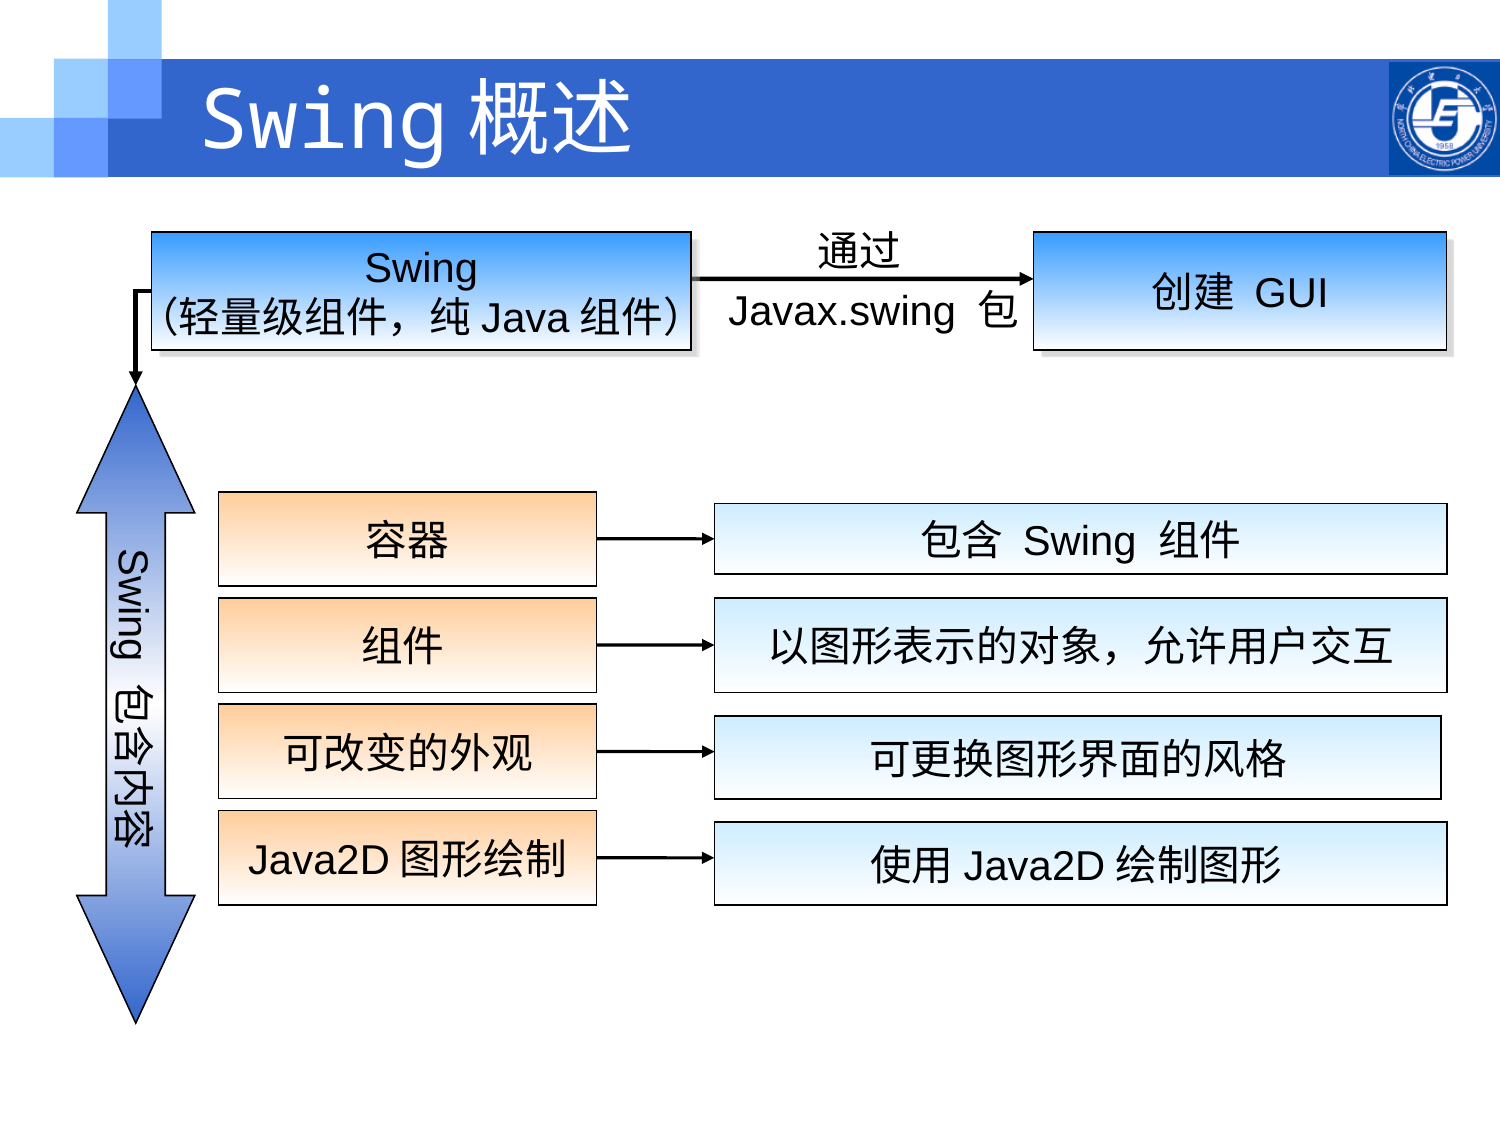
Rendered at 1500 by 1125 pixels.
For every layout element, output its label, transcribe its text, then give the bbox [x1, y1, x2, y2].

text_box 以图形表示的对象，允许用户交互 [714, 597, 1448, 693]
text_box [596, 638, 714, 652]
text_box [596, 532, 714, 546]
text_box Java2D图形绘制 [218, 810, 597, 905]
text_box [596, 745, 714, 758]
text_box 组件 [218, 597, 597, 693]
text_box 包含 Swing 组件 [714, 503, 1448, 575]
title Swing概述 [183, 75, 1396, 155]
text_box 容器 [218, 491, 597, 587]
text_box 使用Java2D绘制图形 [714, 822, 1448, 905]
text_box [135, 290, 152, 386]
text_box Swing （轻量级组件，纯Java组件） [151, 231, 691, 350]
text_box [597, 851, 714, 865]
text_box Swing 包含内容 [76, 386, 195, 1024]
text_box 创建 GUI [1033, 231, 1447, 350]
text_box 可更换图形界面的风格 [714, 716, 1442, 799]
text_box 可改变的外观 [218, 704, 597, 799]
text_box 通过 [688, 217, 1031, 283]
picture [1389, 62, 1500, 175]
text_box Javax.swing 包 [702, 276, 1046, 342]
